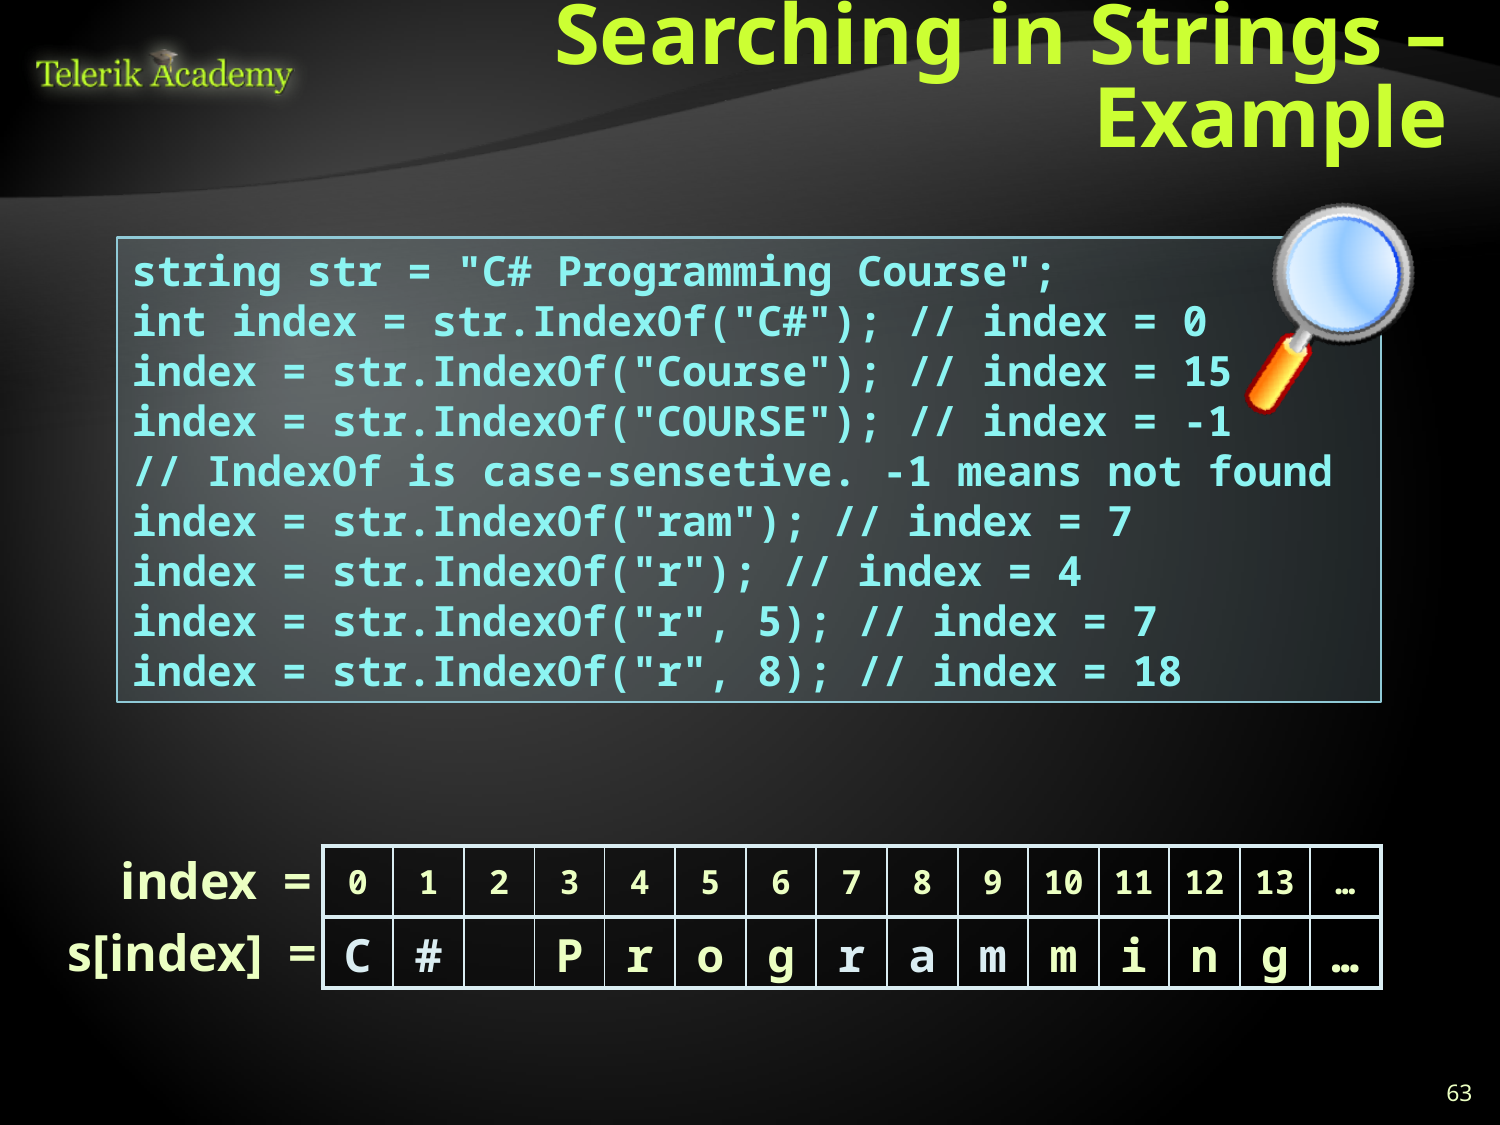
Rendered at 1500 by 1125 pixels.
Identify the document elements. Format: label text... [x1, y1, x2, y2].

table_cell m [1029, 919, 1098, 986]
table_cell m [959, 919, 1027, 986]
slide_number 63 [1412, 1074, 1488, 1113]
table_header 4 [605, 848, 674, 915]
table_header 8 [888, 848, 957, 915]
table_cell P [535, 919, 604, 986]
table_cell a [888, 919, 957, 986]
table_cell g [1241, 919, 1309, 986]
text_box index = [106, 841, 341, 914]
table_cell g [747, 919, 815, 986]
table_header 12 [1170, 848, 1239, 915]
picture [0, 0, 1500, 1125]
table_header 3 [535, 848, 604, 915]
table_header 2 [465, 848, 534, 915]
table_cell # [394, 919, 463, 986]
table_cell [465, 919, 534, 986]
table_header 6 [747, 848, 815, 915]
table_header … [1311, 848, 1379, 915]
title Searching in Strings – Example [300, 12, 1463, 150]
table_header 9 [959, 848, 1027, 915]
table_header 5 [676, 848, 745, 915]
table_cell i [1100, 919, 1168, 986]
table_cell r [605, 919, 674, 986]
table_cell n [1170, 919, 1239, 986]
text_box string str = "C# Programming Course"; int index = str.IndexOf("C#"); // index = 0 index = str.IndexOf("Course"); // index = 15 index = str.IndexOf("COURSE"); // index = -1 // IndexOf is case-sensetive. -1 means not found index = str.IndexOf("ram"); // index = 7 index = str.IndexOf("r"); // index = 4 index = str.IndexOf("r", 5); // index = 7 index = str.IndexOf("r", 8); // index = 18 [117, 237, 1381, 703]
table_cell r [817, 919, 886, 986]
table_header 0 [341, 848, 392, 915]
table_cell … [1311, 919, 1379, 986]
table_header 10 [1029, 848, 1098, 915]
table_header 1 [394, 848, 463, 915]
table_cell C [346, 919, 392, 986]
table_header 7 [817, 848, 886, 915]
table_header 13 [1241, 848, 1309, 915]
table_header 11 [1100, 848, 1168, 915]
text_box s[index] = [53, 914, 346, 989]
table_cell o [676, 919, 745, 986]
